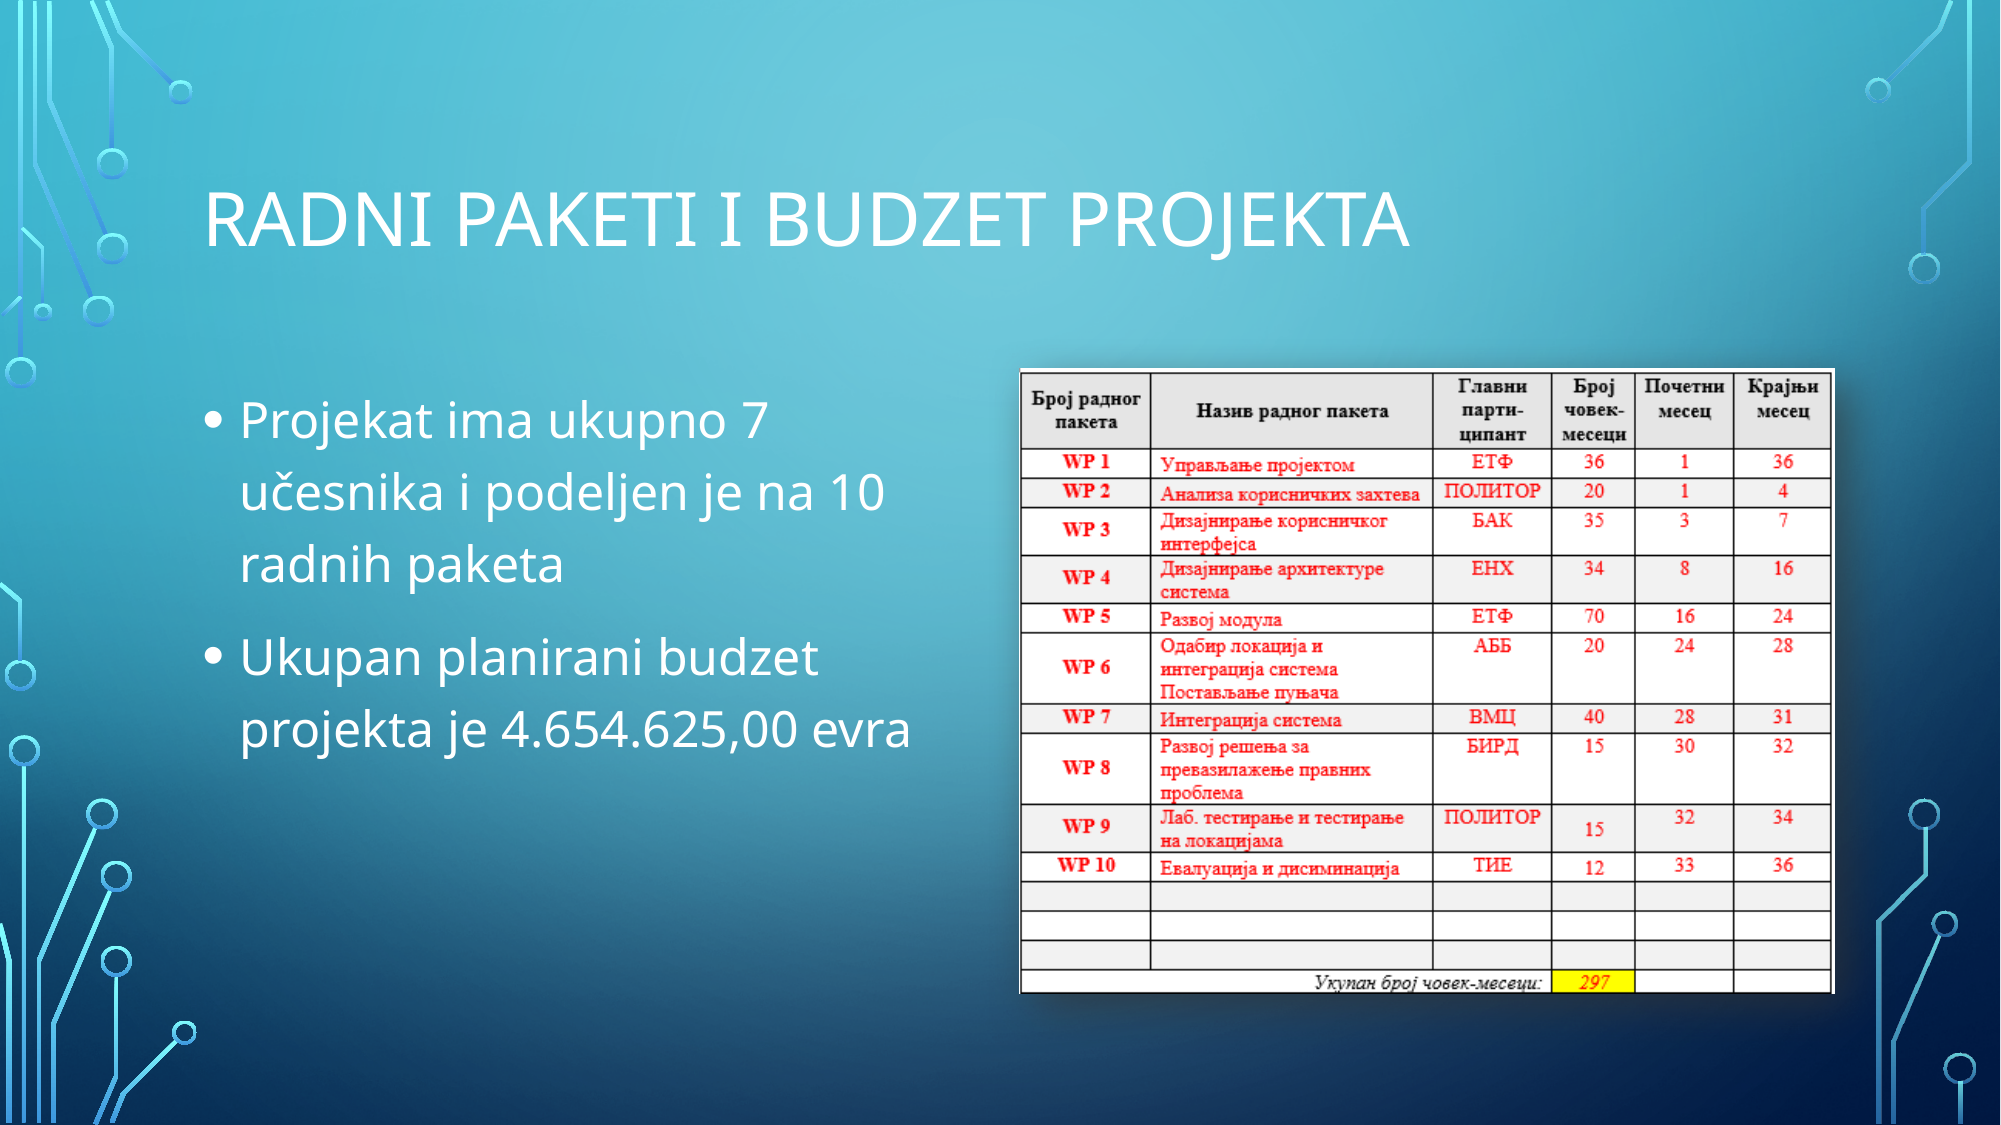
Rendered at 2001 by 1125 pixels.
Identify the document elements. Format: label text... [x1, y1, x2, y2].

list Projekat ima ukupno 7 učesnika i podeljen je na 10 radnih paketa Ukupan planirani budzet projekta je 4.654.625,00 evra [187, 369, 988, 950]
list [1018, 368, 1835, 994]
title Radni paketi i budzet projekta [187, 101, 1813, 344]
